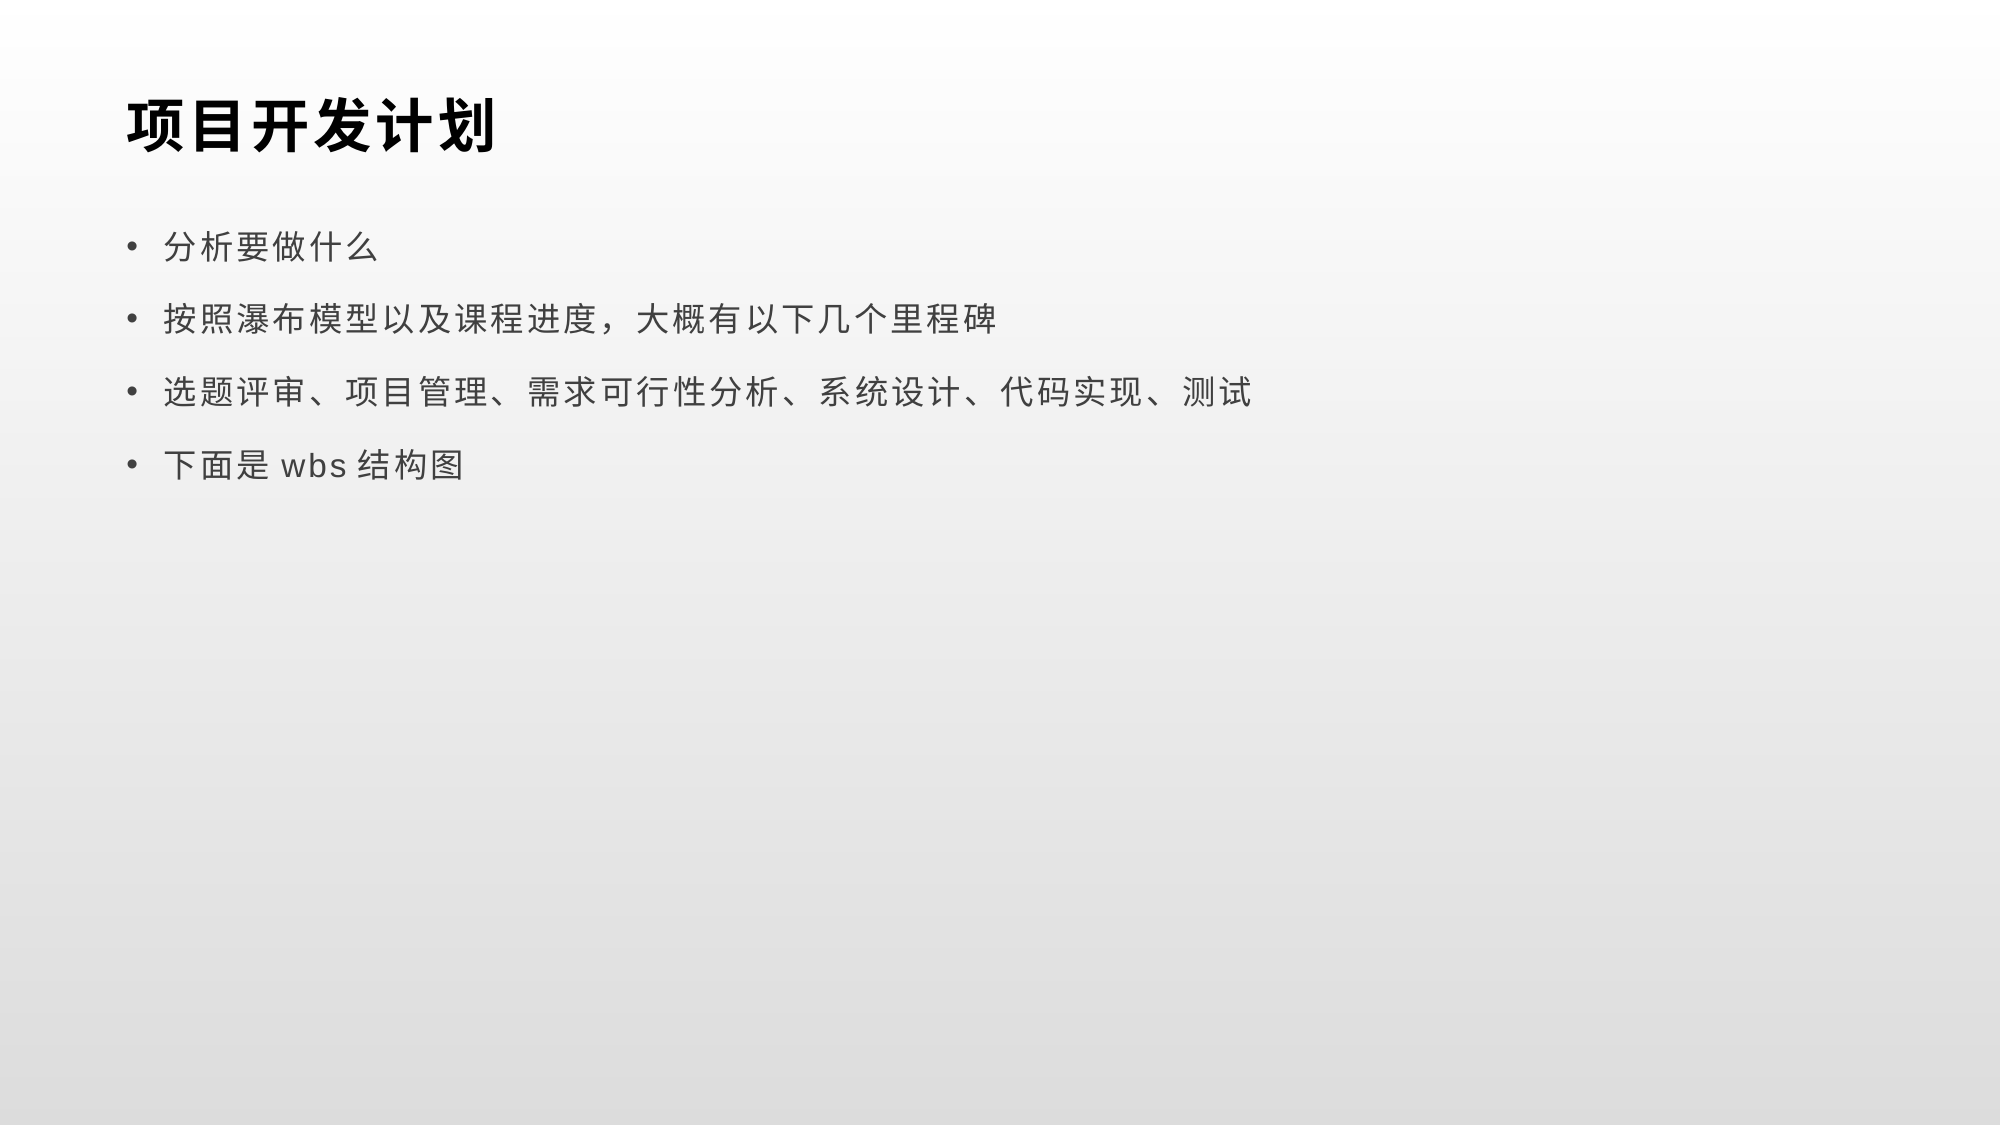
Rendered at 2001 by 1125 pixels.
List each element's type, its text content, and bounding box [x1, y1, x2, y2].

title 项目开发计划 [109, 70, 1891, 178]
list 分析要做什么 按照瀑布模型以及课程进度，大概有以下几个里程碑 选题评审、项目管理、需求可行性分析、系统设计、代码实现、测试 下面是wbs结构图 [109, 213, 1891, 1041]
